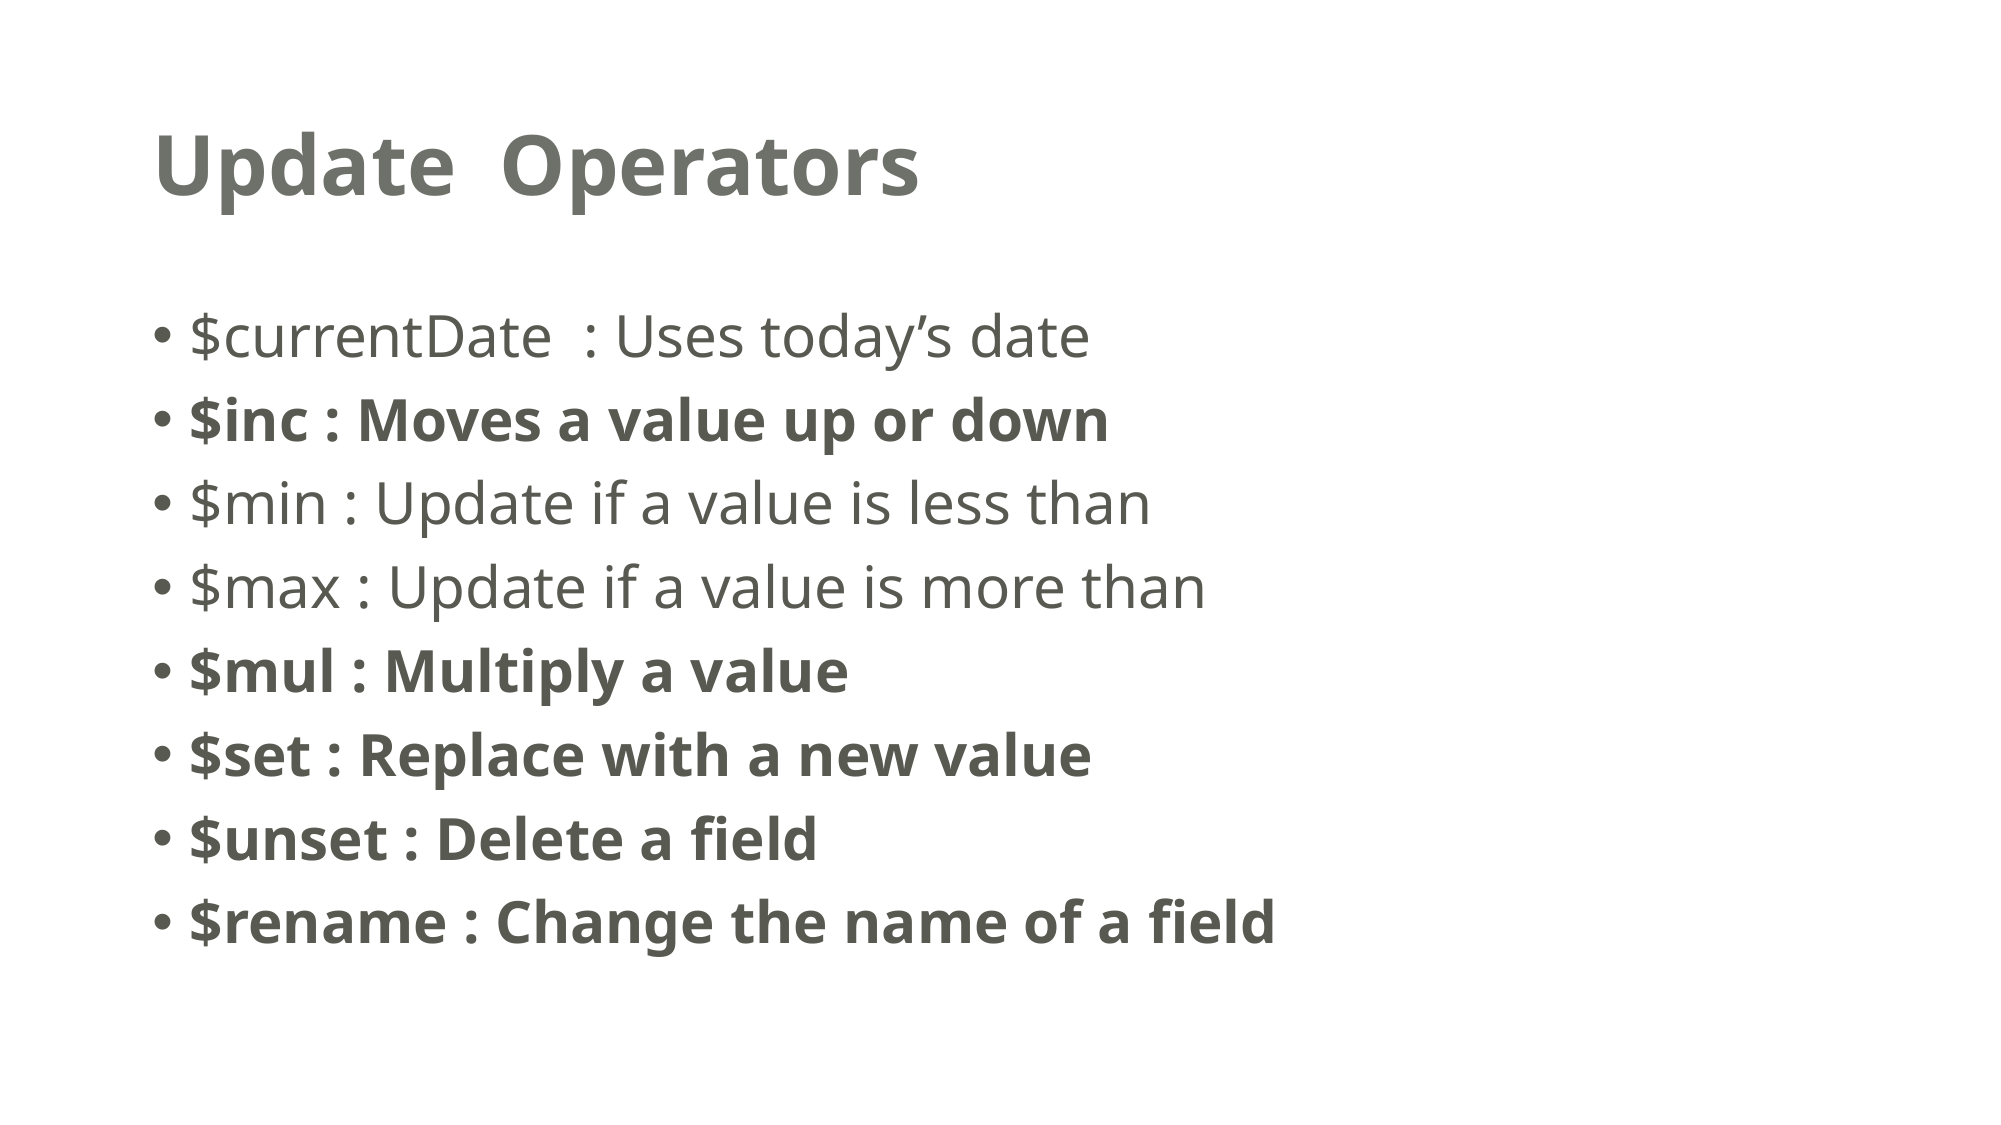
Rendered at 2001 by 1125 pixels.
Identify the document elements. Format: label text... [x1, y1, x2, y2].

list $currentDate : Uses today’s date $inc : Moves a value up or down $min : Update if a value is less than $max : Update if a value is more than $mul : Multiply a value $set : Replace with a new value $unset : Delete a field $rename : Change the name of a field [137, 299, 1863, 1014]
title Update Operators [137, 59, 1863, 278]
